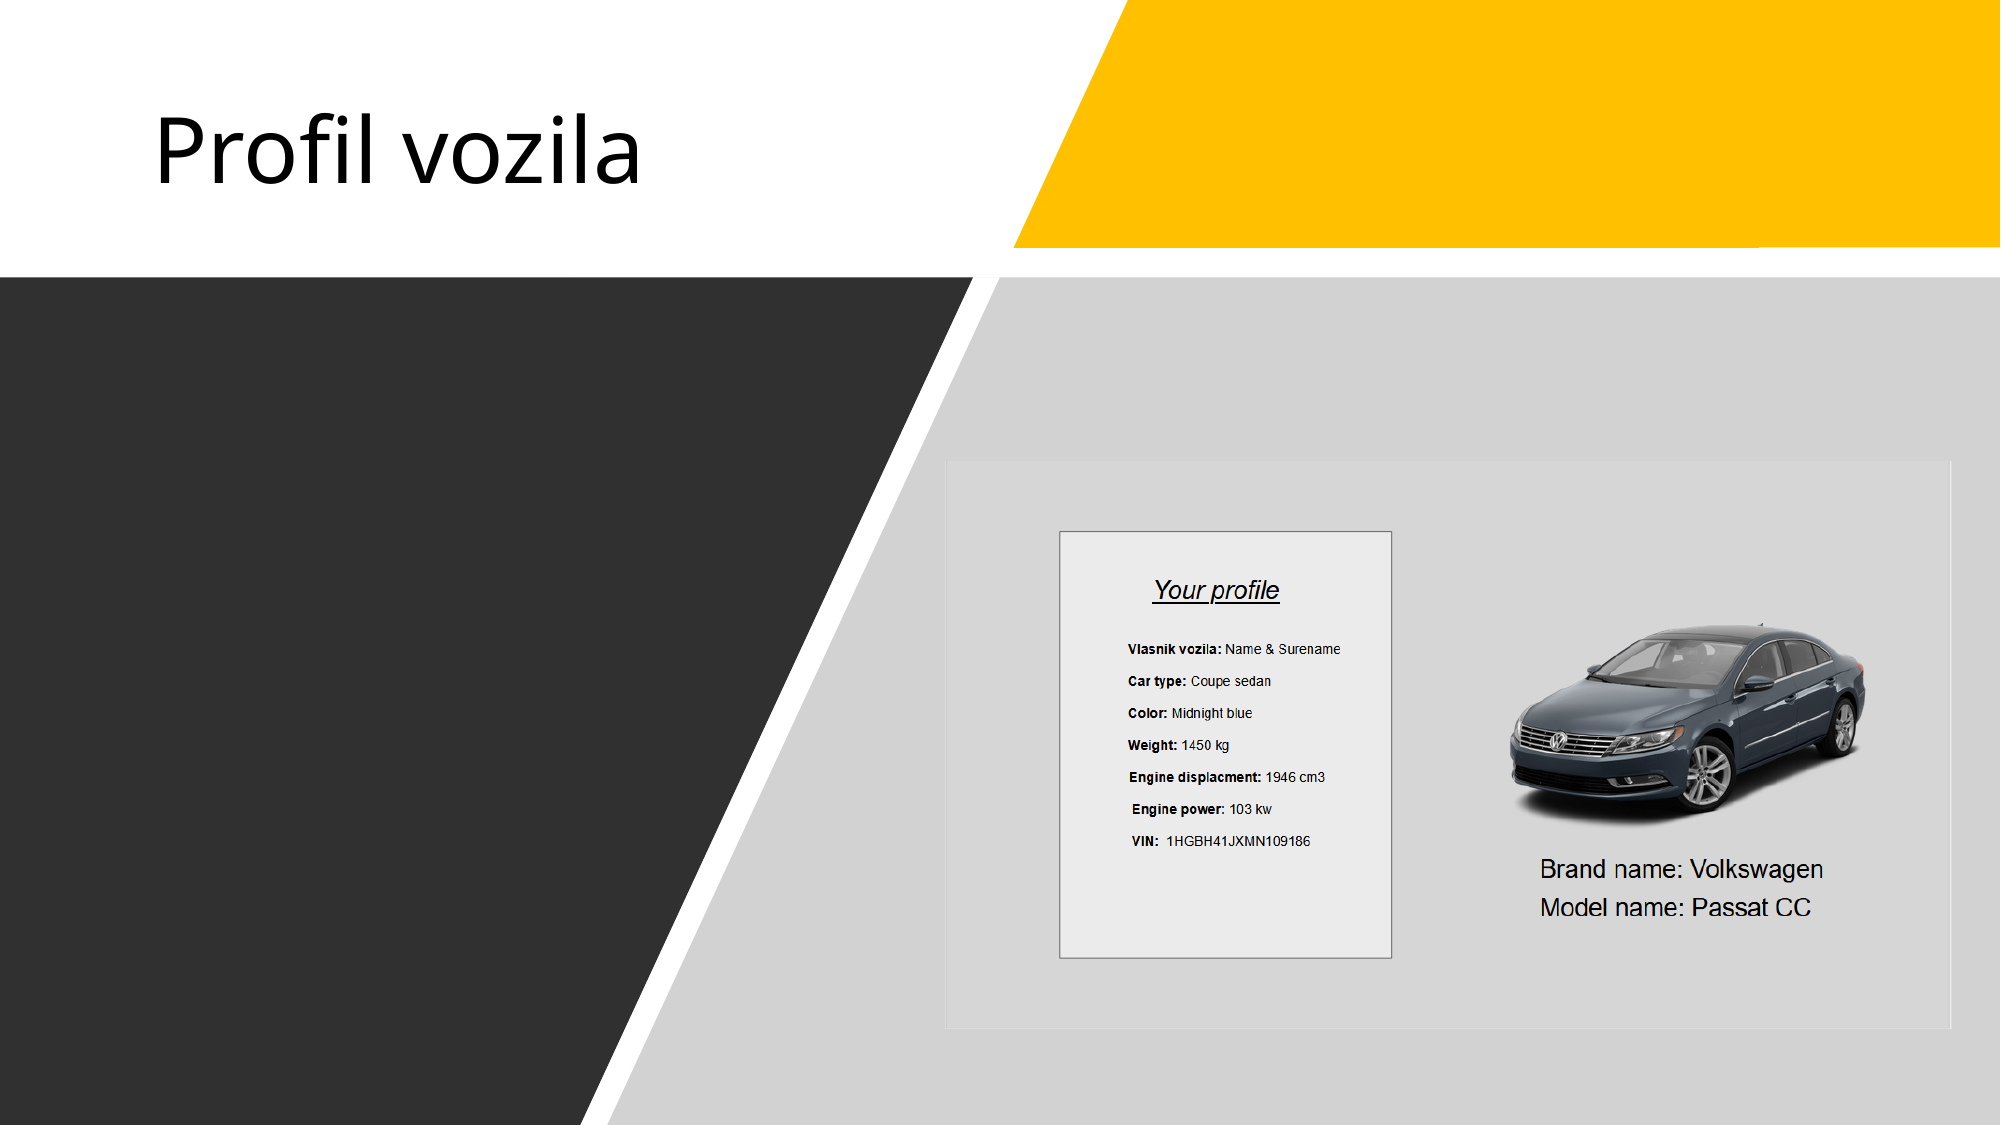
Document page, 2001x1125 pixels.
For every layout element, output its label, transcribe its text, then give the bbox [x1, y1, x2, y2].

text_box [606, 276, 2000, 1125]
picture [945, 461, 1952, 1029]
text_box [1011, 0, 2000, 249]
text_box [0, 276, 975, 1125]
title Profil vozila [137, 59, 1014, 248]
